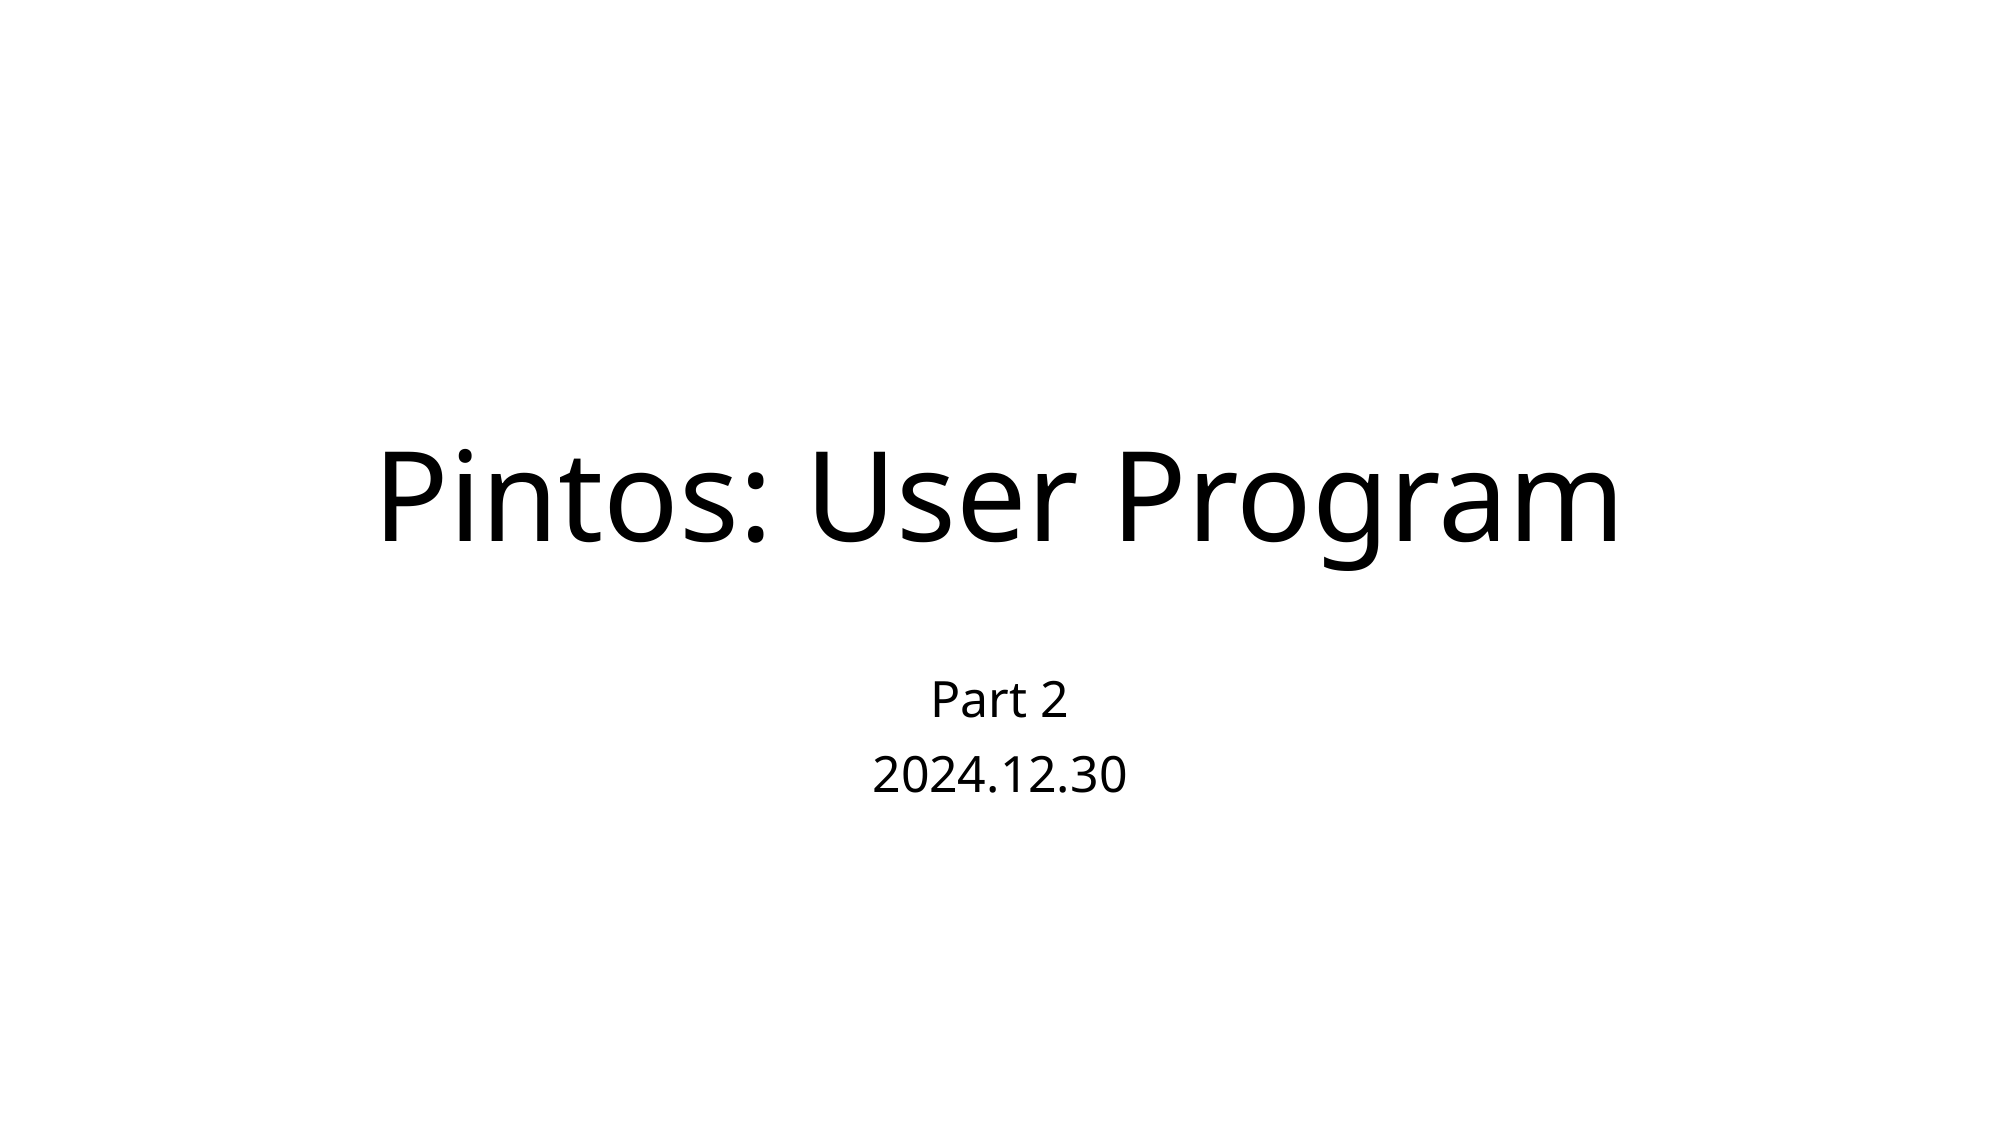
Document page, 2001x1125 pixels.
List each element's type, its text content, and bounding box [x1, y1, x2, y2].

title Pintos: User Program [249, 184, 1750, 576]
subtitle Part 2 2024.12.30 [249, 666, 1750, 863]
